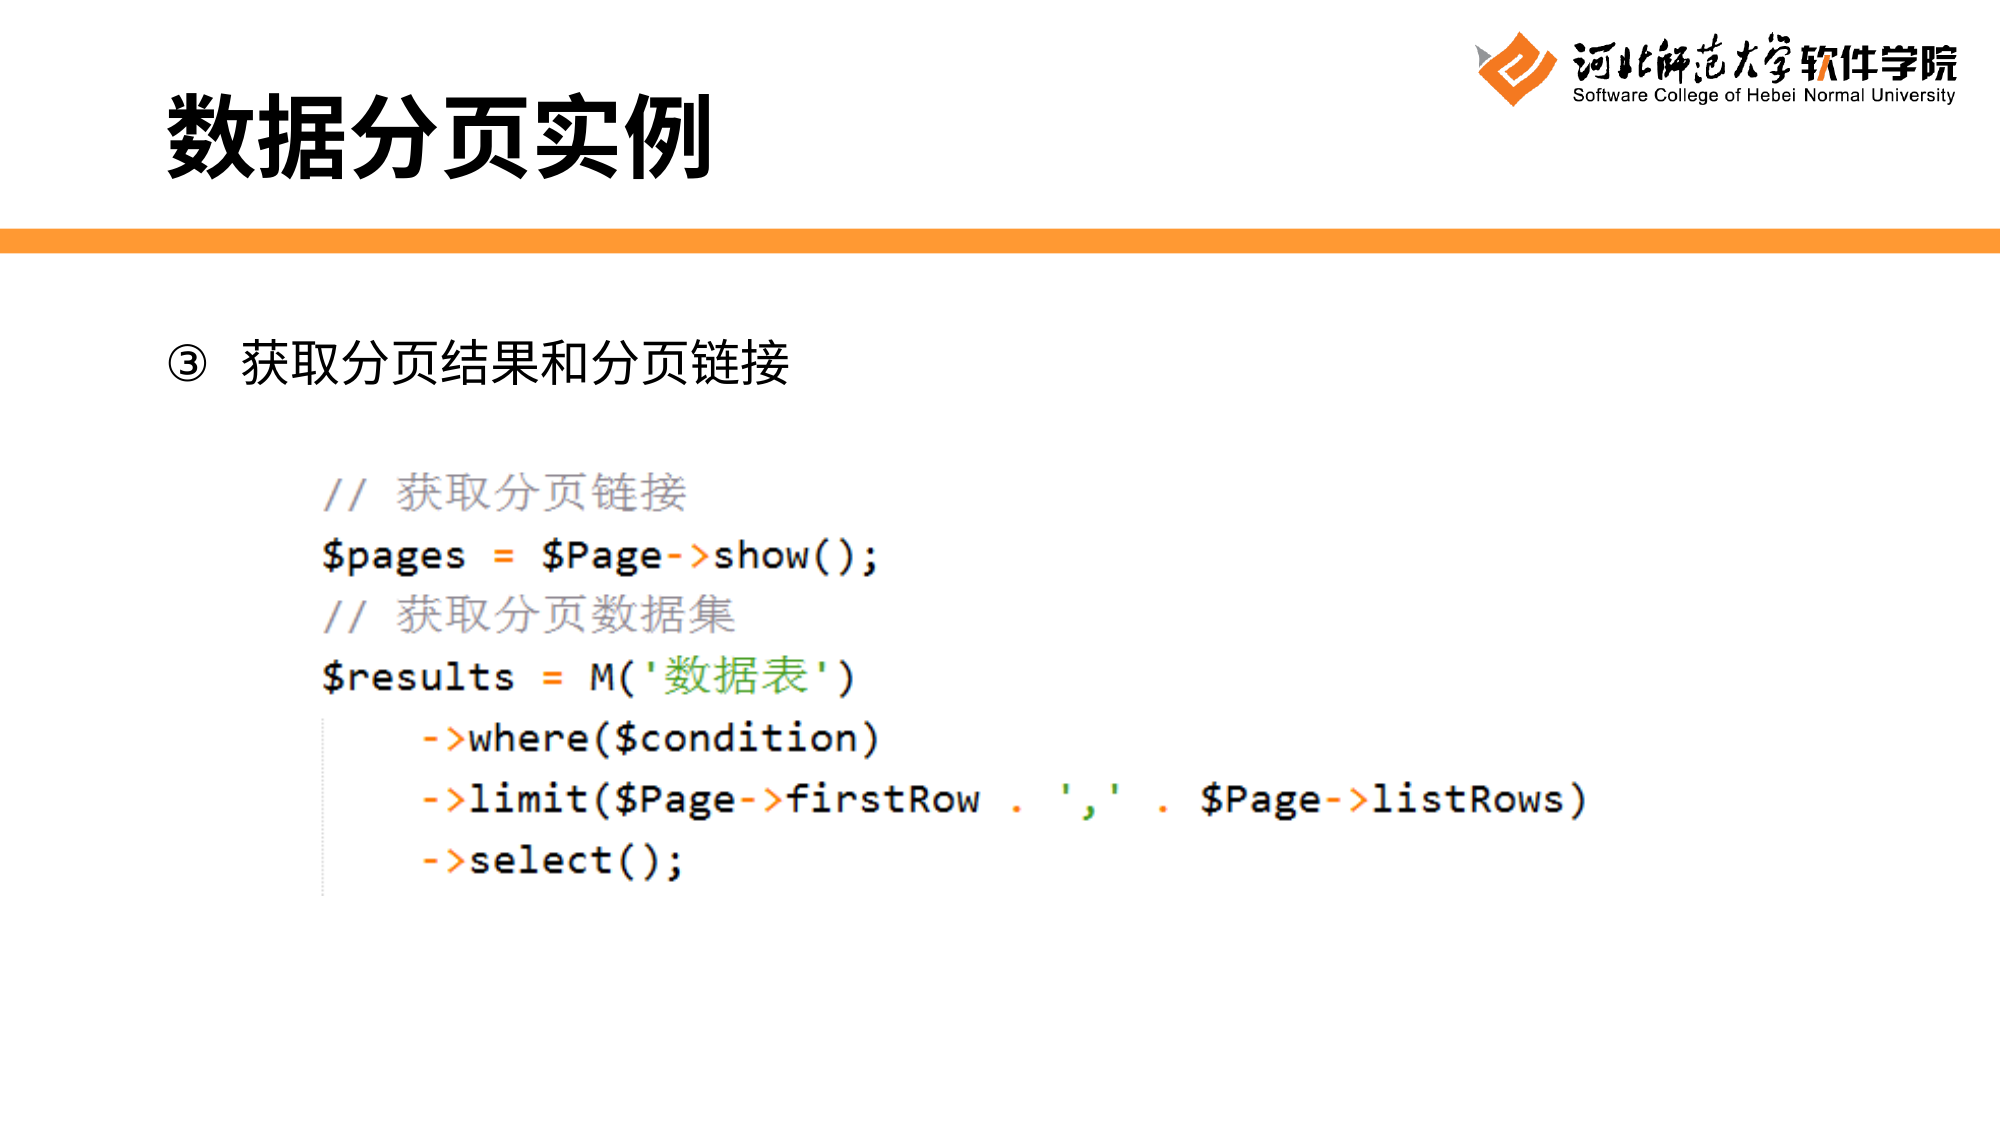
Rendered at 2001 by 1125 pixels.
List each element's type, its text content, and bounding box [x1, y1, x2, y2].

picture [1475, 31, 1957, 107]
list 数据分页实例 [150, 84, 1387, 198]
picture [314, 469, 1595, 896]
text_box 获取分页结果和分页链接 [150, 294, 1963, 400]
